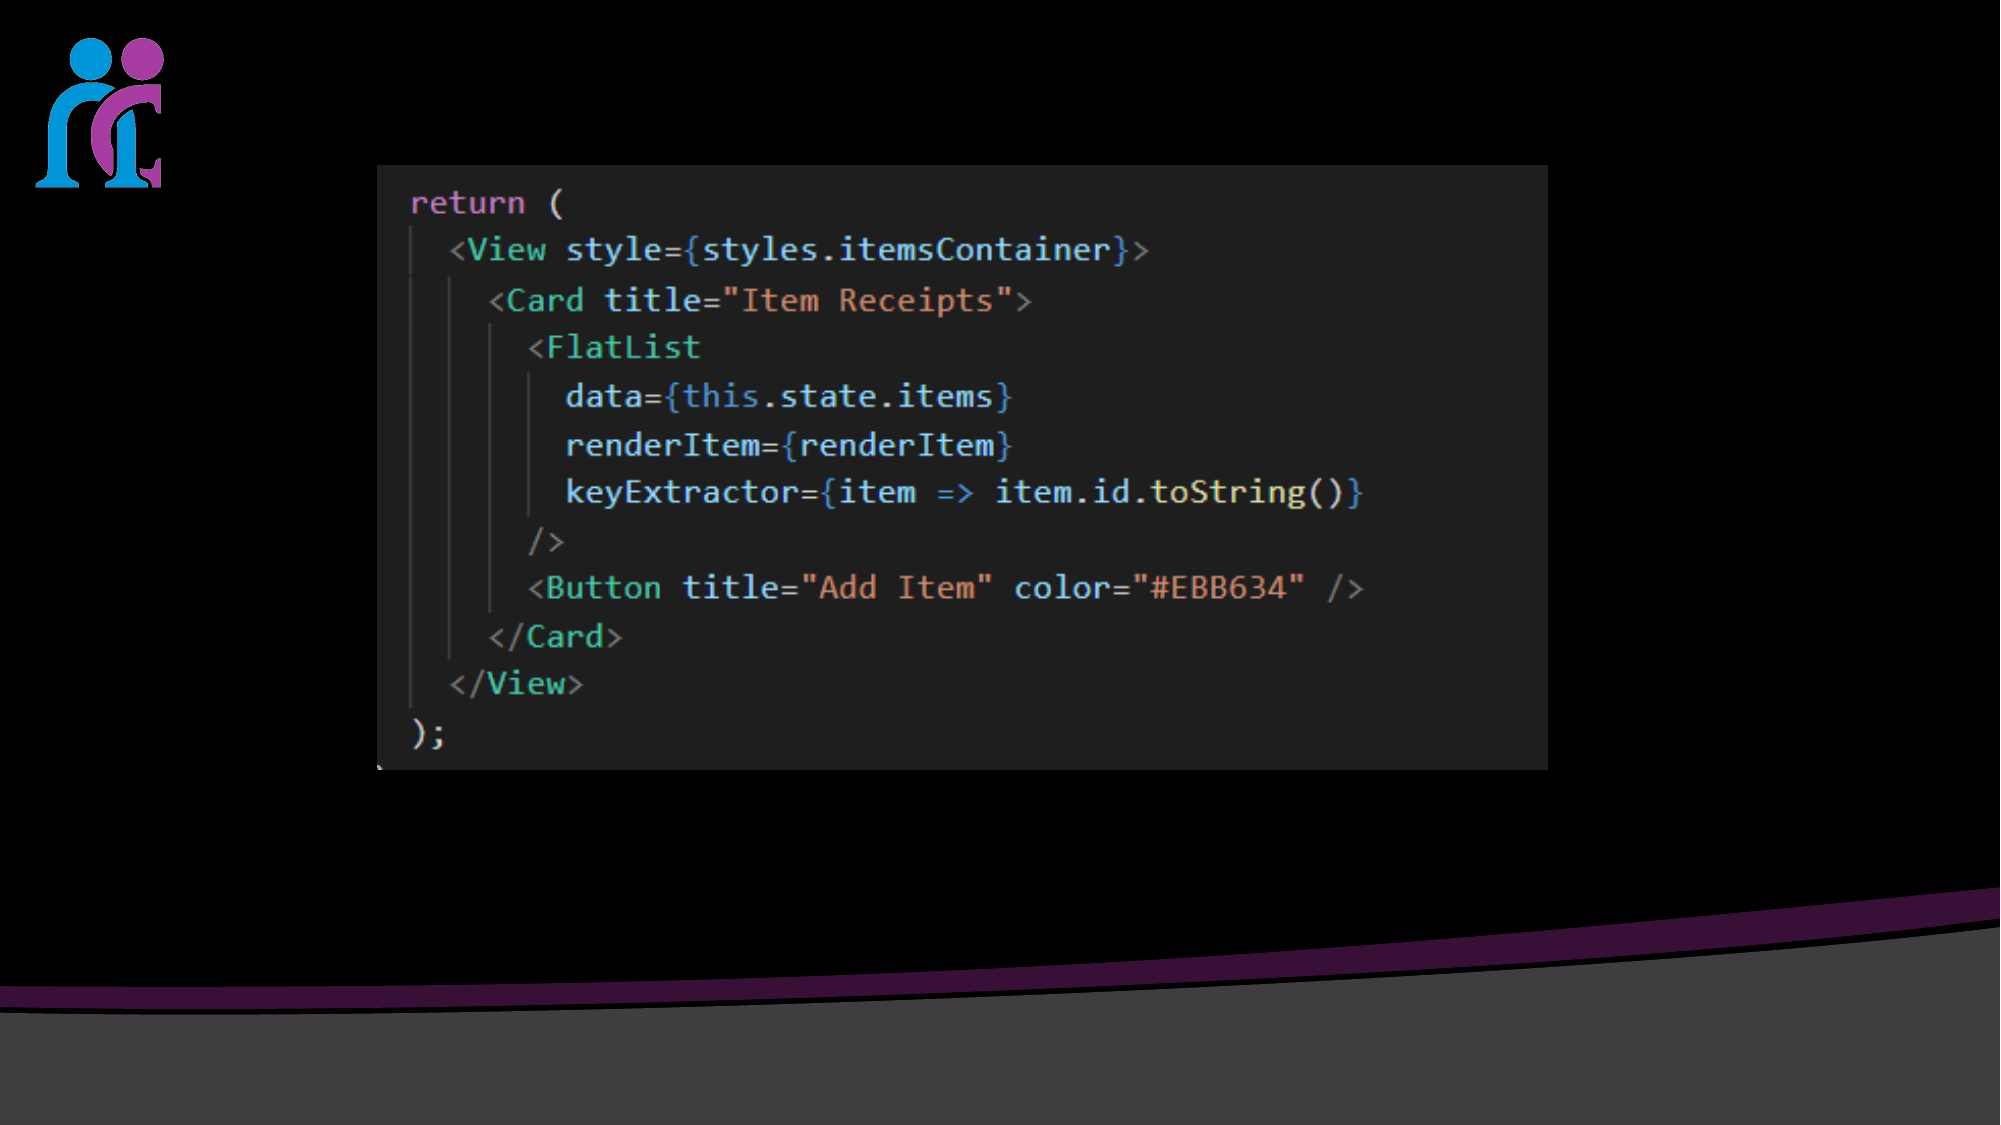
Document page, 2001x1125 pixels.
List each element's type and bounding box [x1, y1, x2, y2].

picture [377, 164, 1548, 770]
picture [12, 19, 188, 233]
